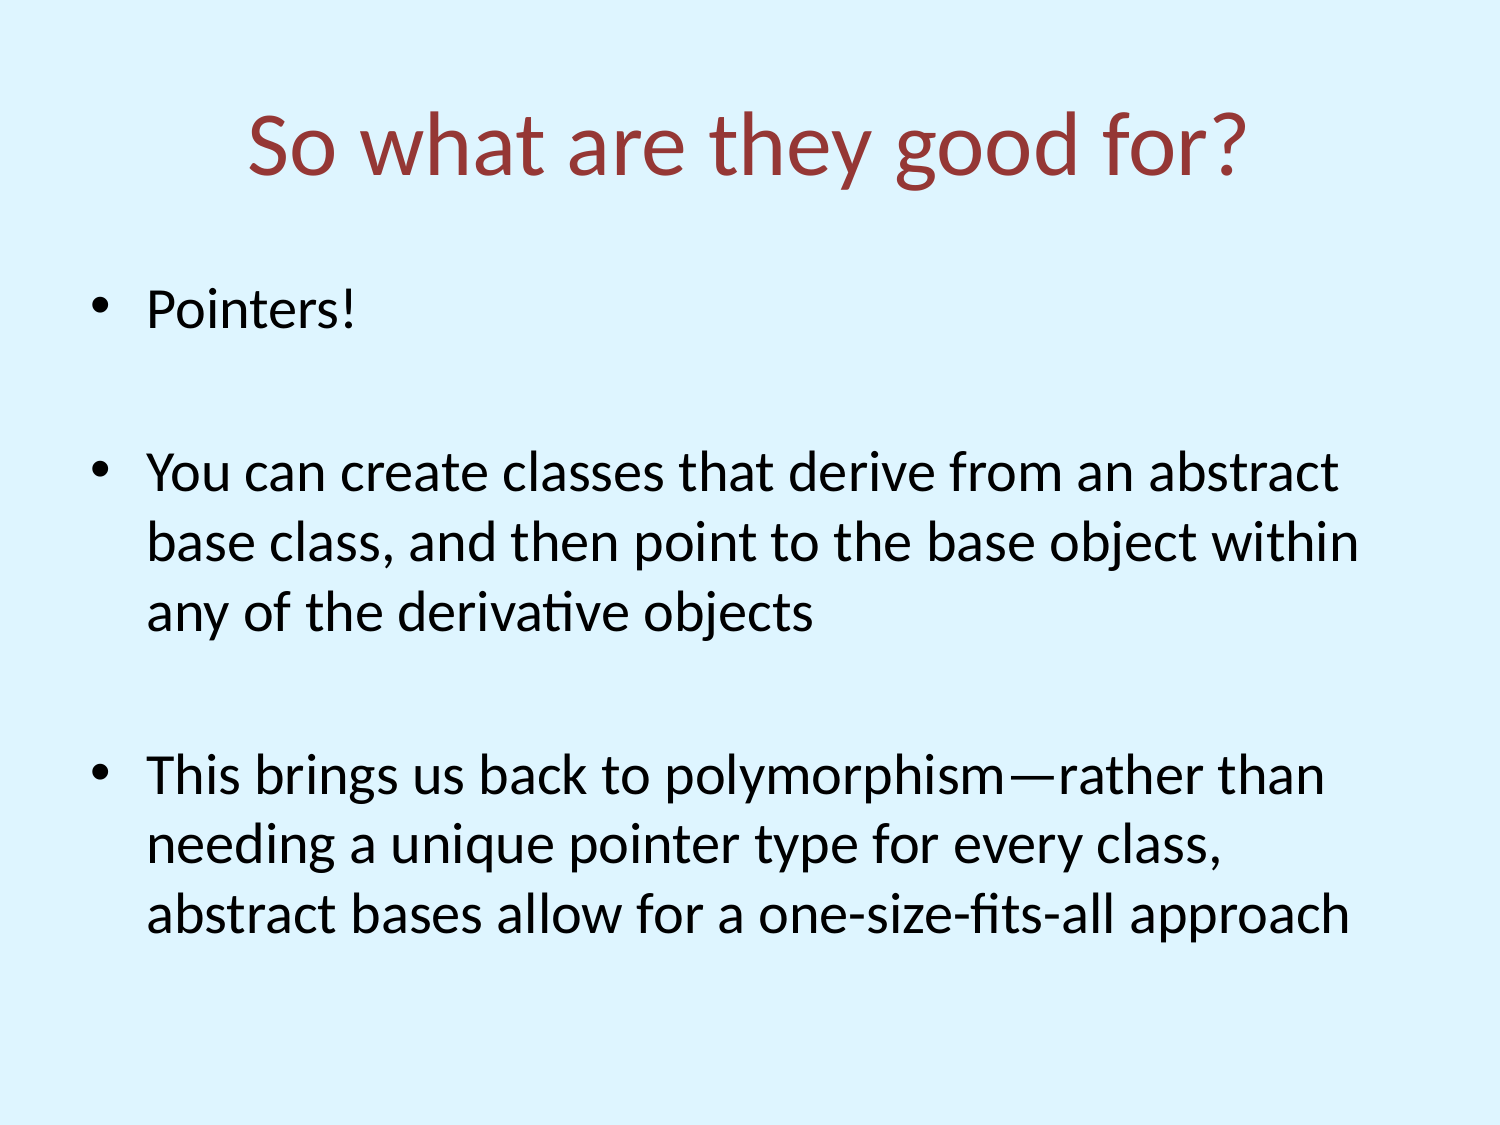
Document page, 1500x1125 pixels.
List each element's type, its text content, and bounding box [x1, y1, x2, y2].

list Pointers! You can create classes that derive from an abstract base class, and then point to the base object within any of the derivative objects This brings us back to polymorphism—rather than needing a unique pointer type for every class, abstract bases allow for a one-size-fits-all approach [75, 262, 1425, 975]
title So what are they good for? [75, 45, 1425, 233]
